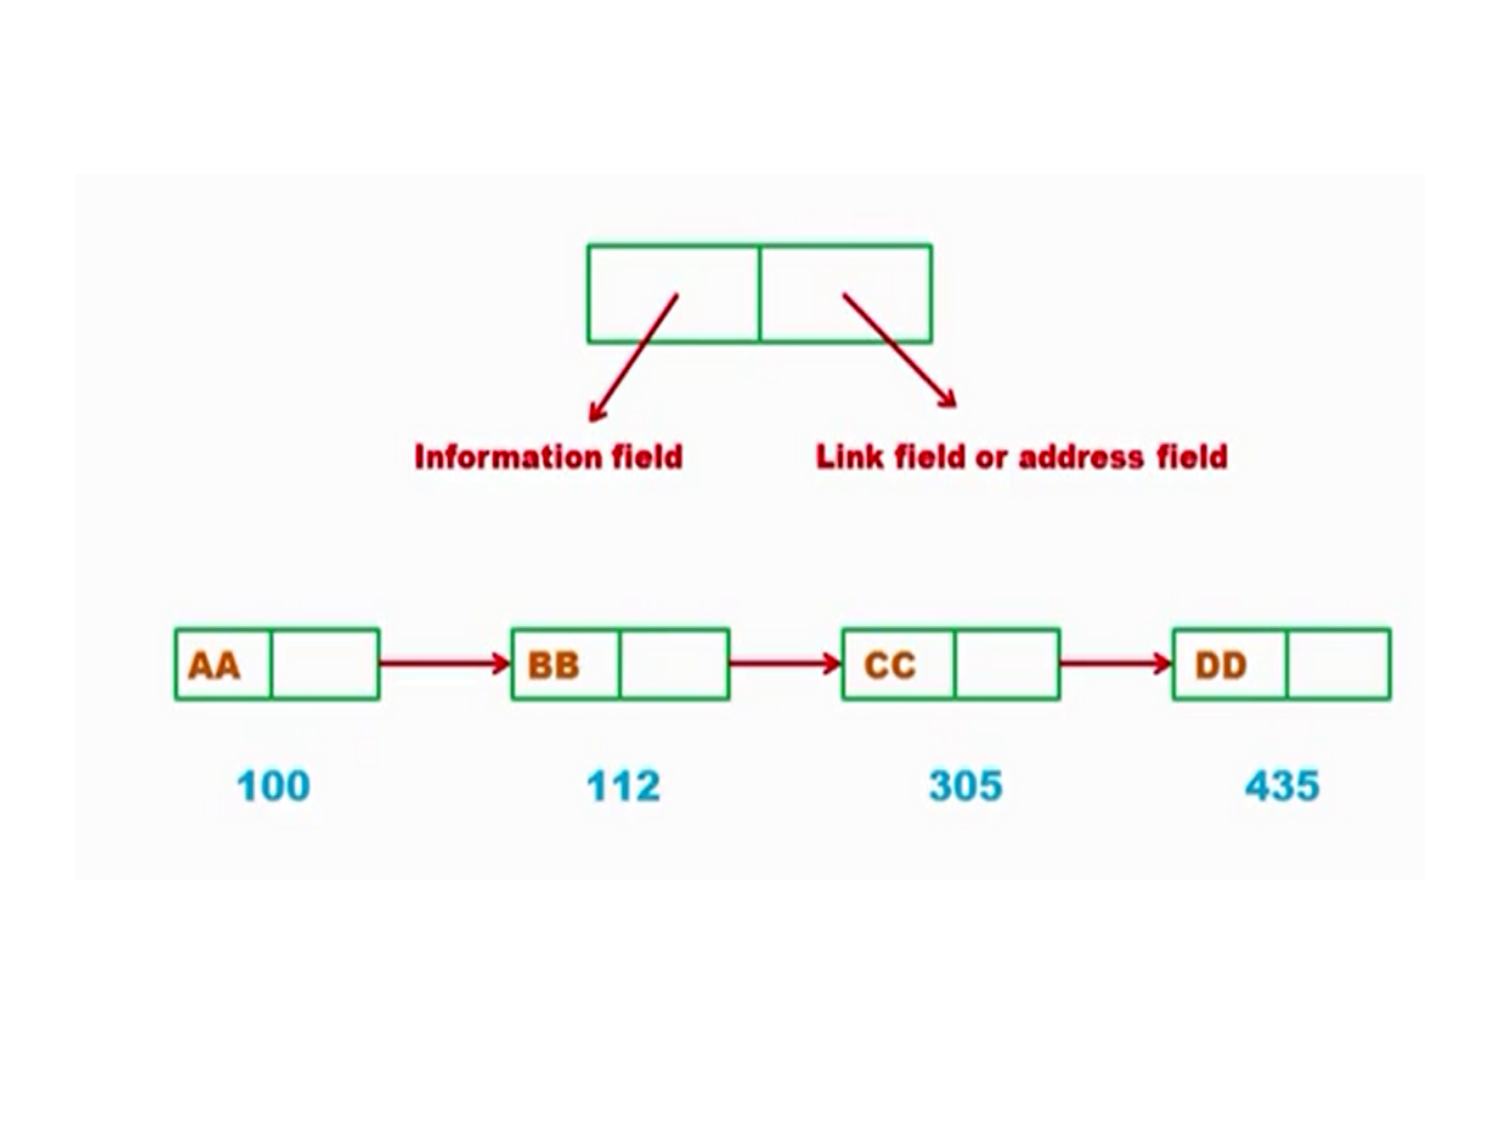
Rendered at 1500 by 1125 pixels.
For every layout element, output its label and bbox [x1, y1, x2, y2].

list [74, 174, 1426, 880]
